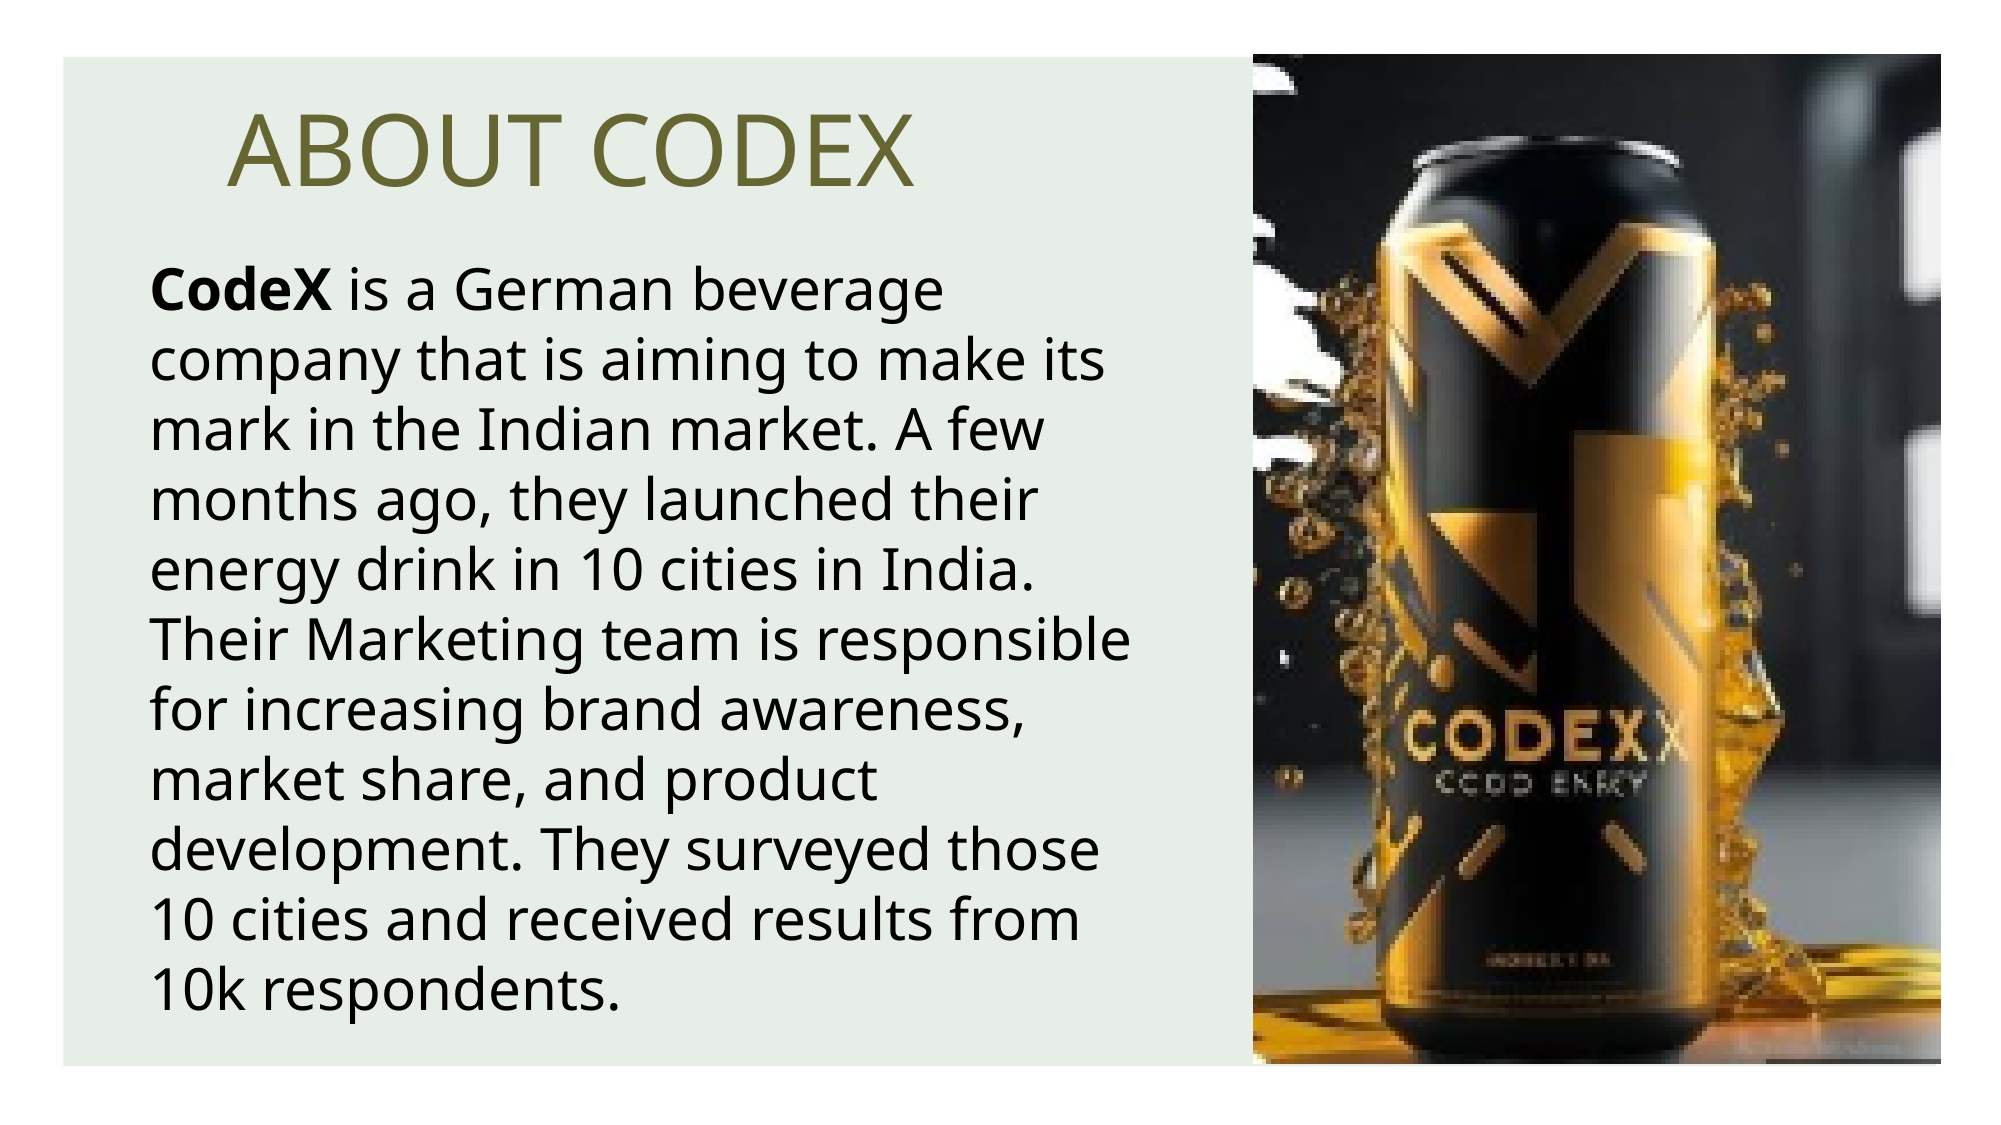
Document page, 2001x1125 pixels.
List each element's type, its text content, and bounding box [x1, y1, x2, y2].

picture [1253, 54, 1941, 1064]
text_box CodeX is a German beverage company that is aiming to make its mark in the Indian market. A few months ago, they launched their energy drink in 10 cities in India. Their Marketing team is responsible for increasing brand awareness, market share, and product development. They surveyed those 10 cities and received results from 10k respondents. [134, 245, 1175, 1030]
title ABOUT CODEX [212, 35, 1000, 245]
